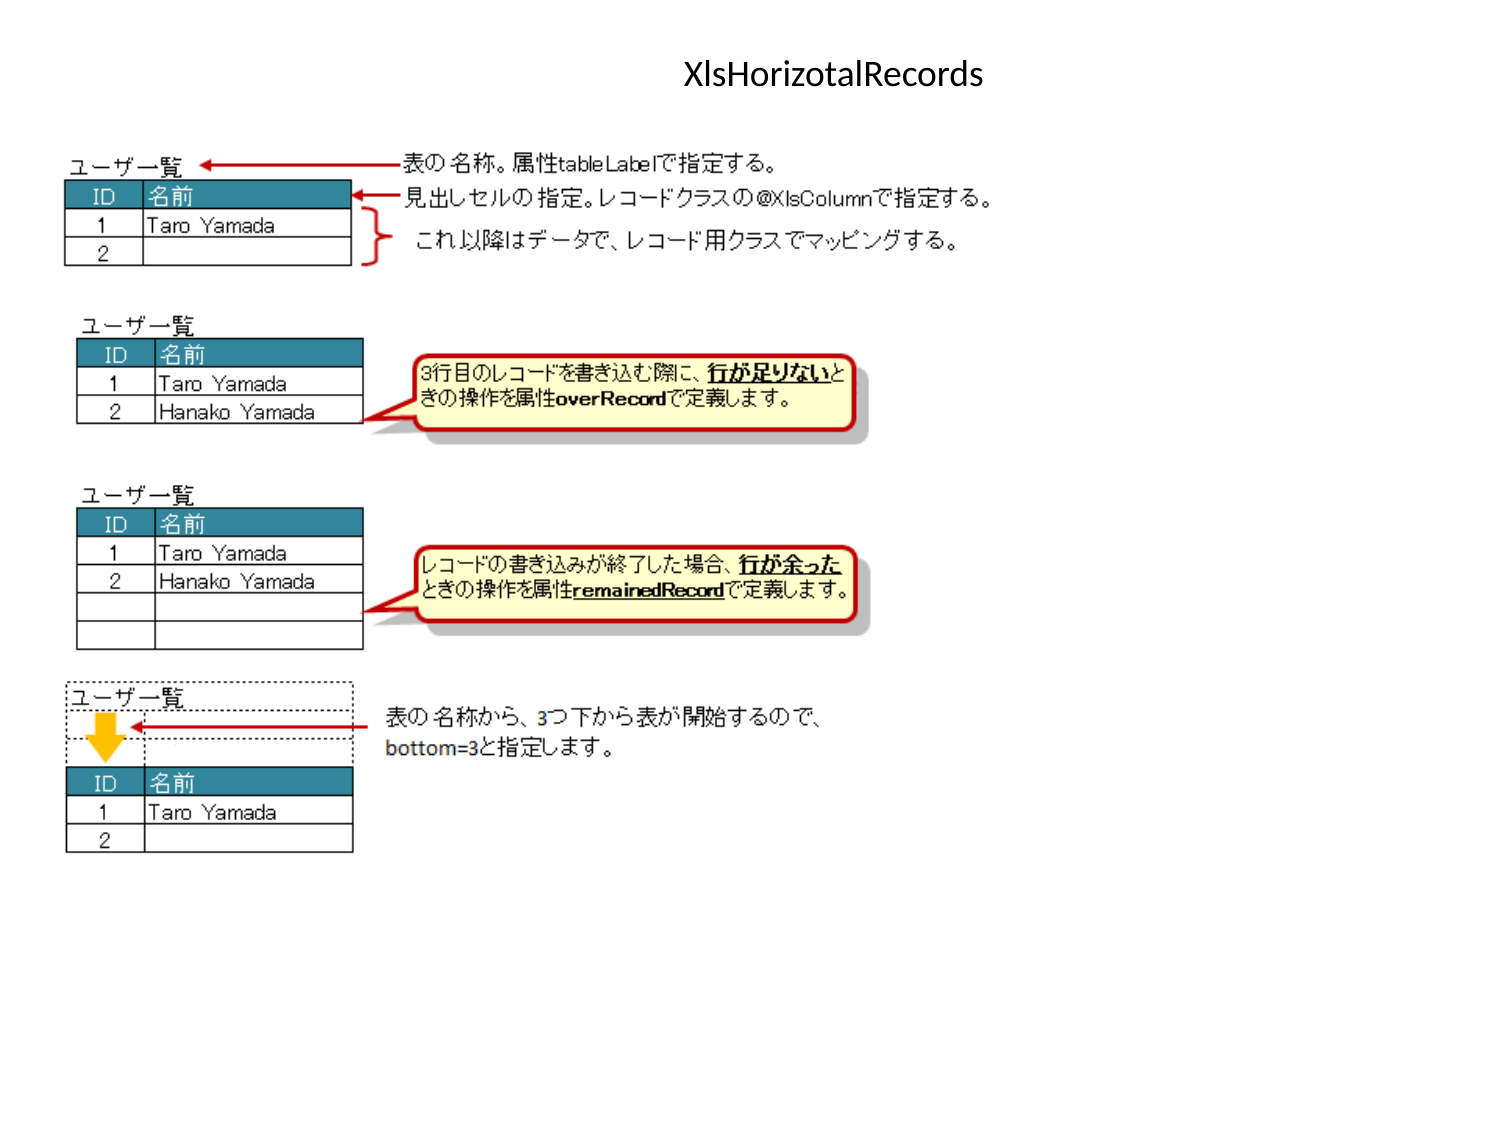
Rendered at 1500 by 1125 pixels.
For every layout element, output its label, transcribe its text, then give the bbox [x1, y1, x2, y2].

picture [52, 302, 880, 666]
picture [54, 148, 1003, 279]
text_box XlsHorizotalRecords [669, 41, 1000, 102]
picture [55, 669, 836, 861]
